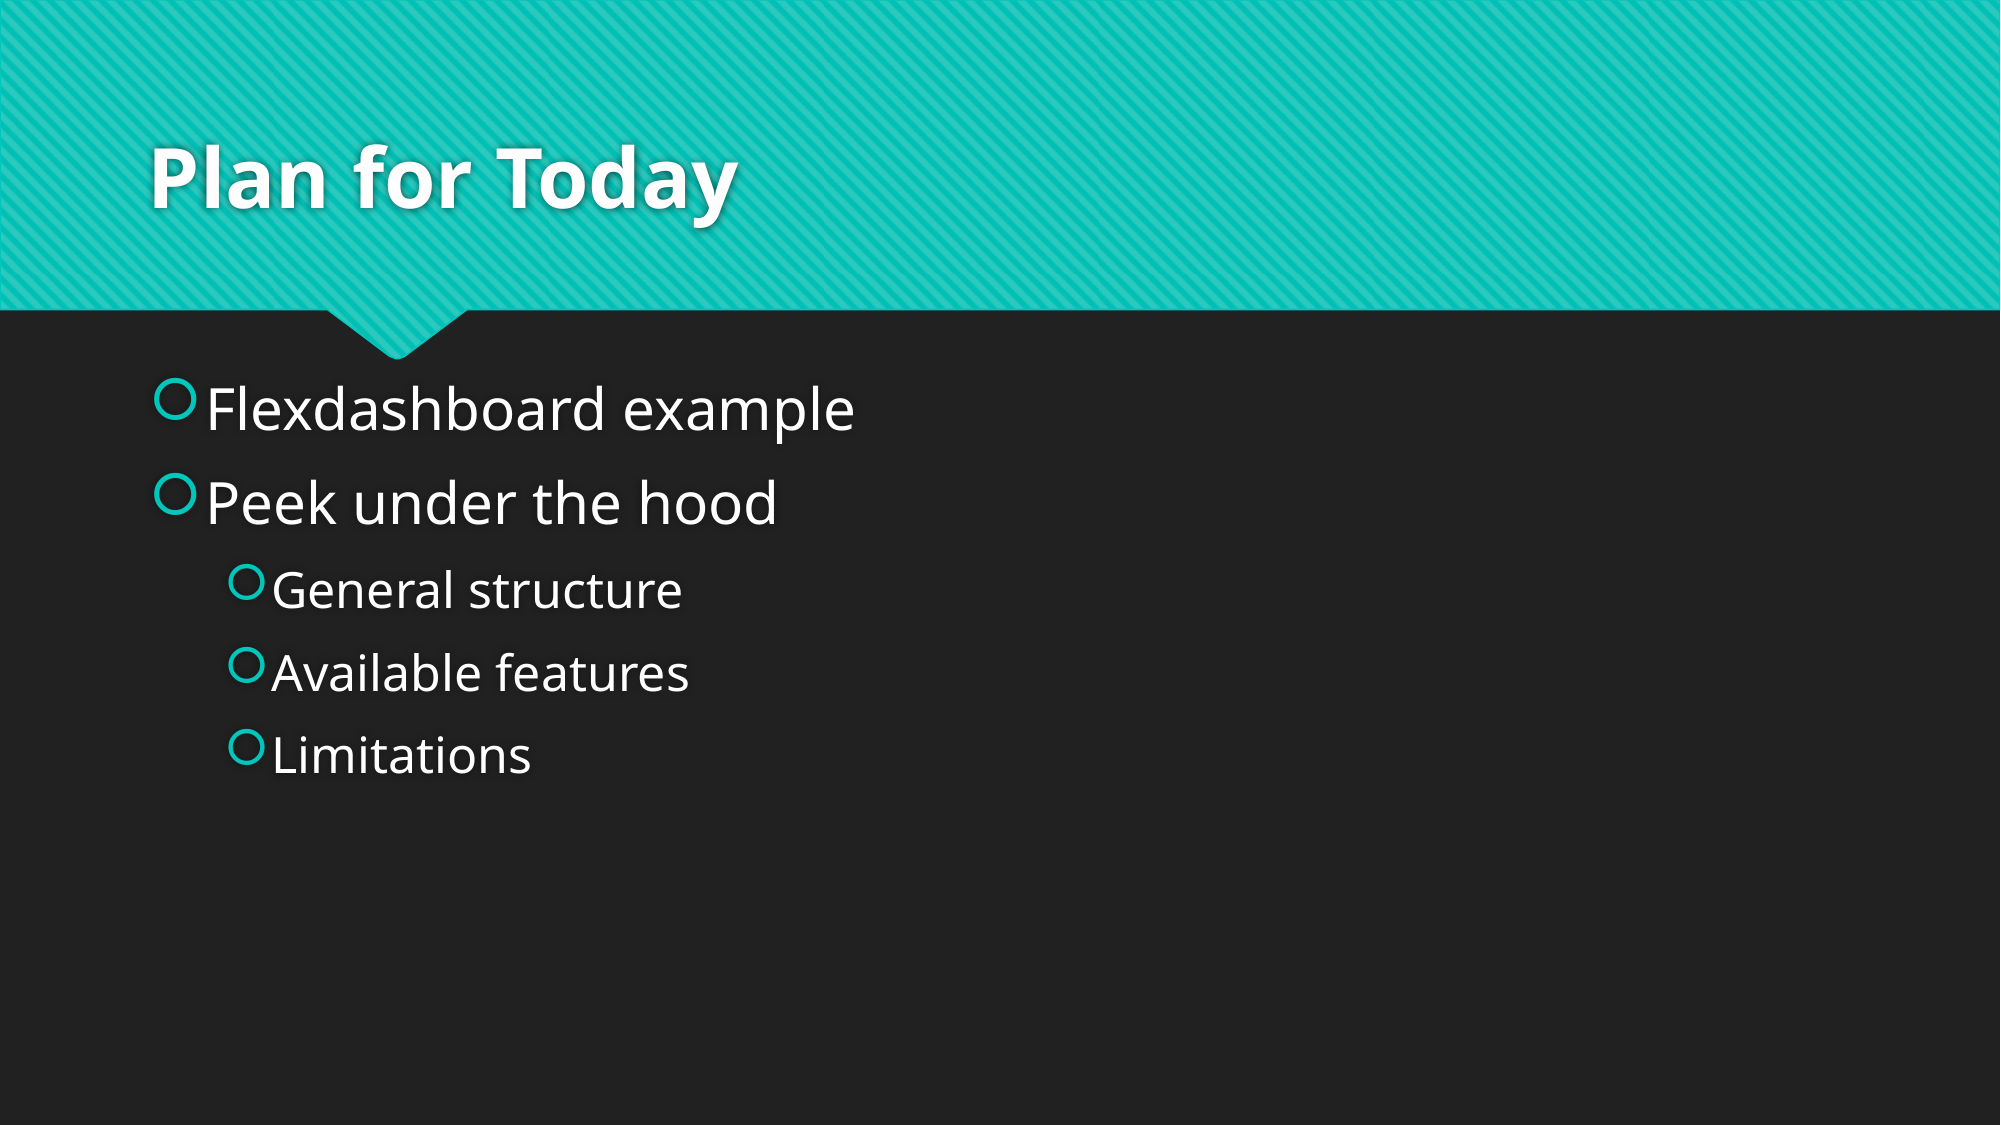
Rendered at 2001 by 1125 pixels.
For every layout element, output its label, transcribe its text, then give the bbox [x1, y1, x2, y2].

title Plan for Today [132, 73, 1868, 233]
list Flexdashboard example Peek under the hood General structure Available features Limitations [134, 364, 1866, 962]
